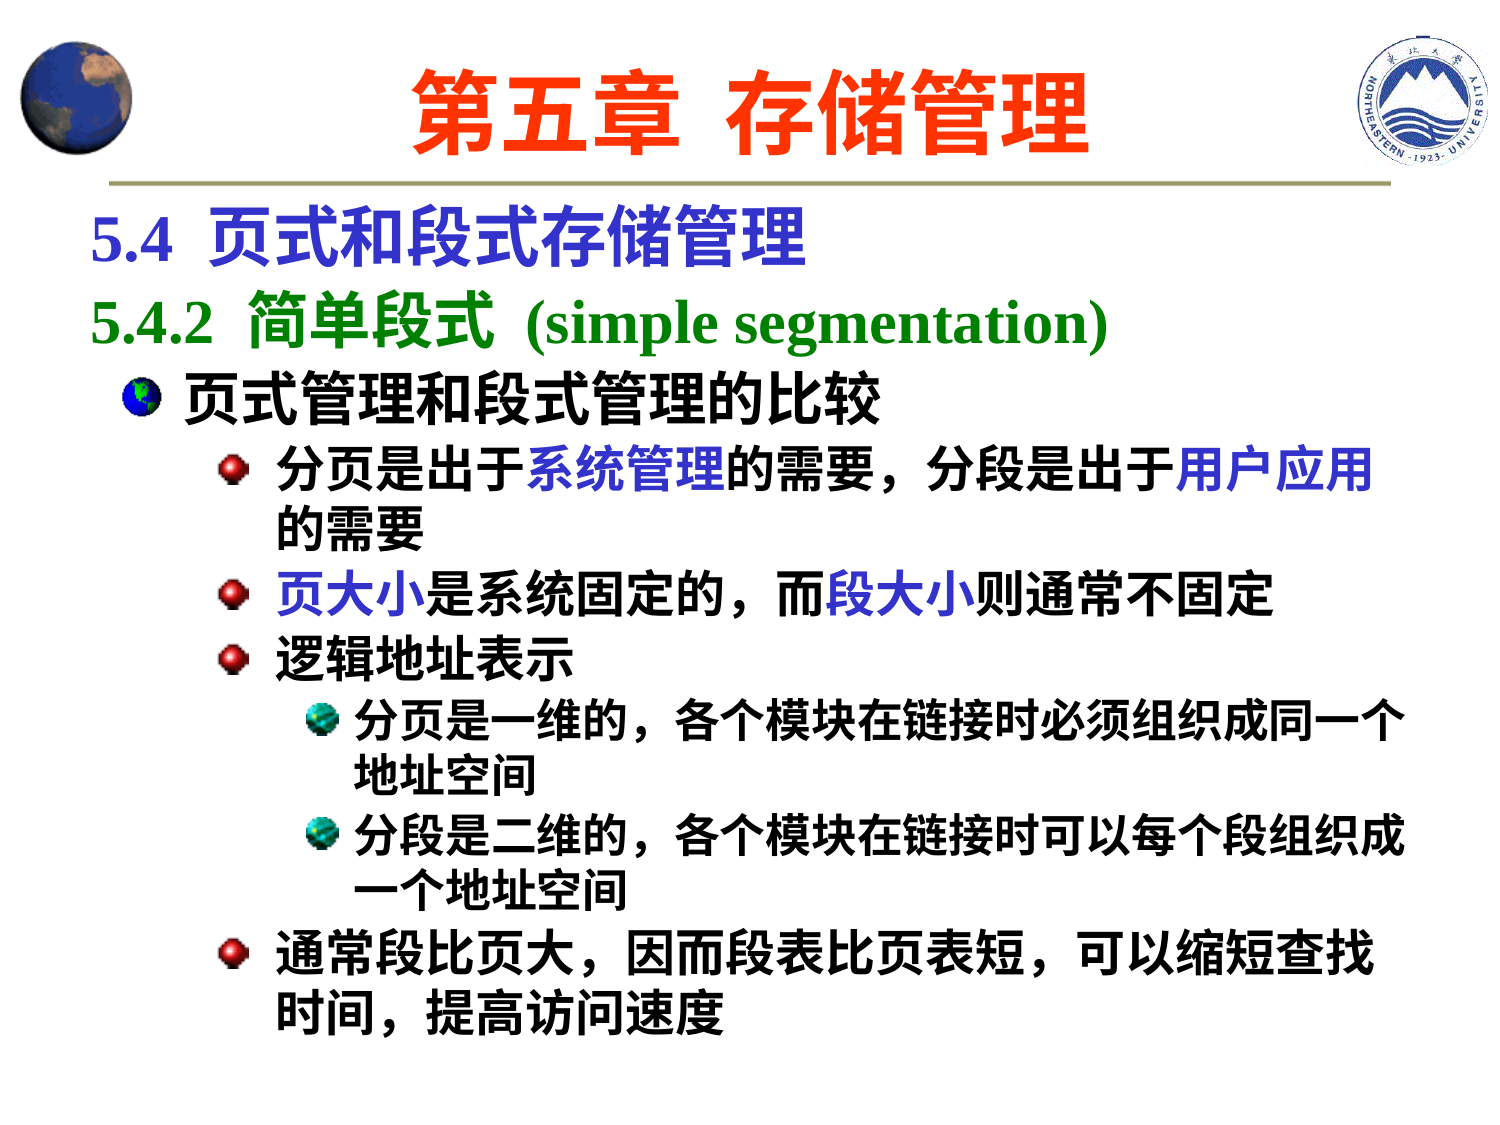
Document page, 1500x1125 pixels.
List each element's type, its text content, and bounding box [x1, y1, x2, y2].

picture [109, 175, 1391, 187]
picture [213, 449, 249, 485]
picture [213, 933, 249, 969]
picture [121, 376, 163, 418]
picture [1352, 33, 1490, 171]
picture [0, 37, 138, 161]
picture [213, 574, 249, 610]
picture [306, 817, 339, 850]
list 5.4 页式和段式存储管理 5.4.2 简单段式 (simple segmentation) 页式管理和段式管理的比较 分页是出于系统管理的需要，分段是出于用户应用的需要 页大小是系统固定的，而段大小则通常不固定 逻辑地址表示 分页是一维的，各个模块在链接时必须组织成同一个地址空间 分段是二维的，各个模块在链接时可以每个段组织成一个地址空间 通常段比页大，因而段表比页表短，可以缩短查找时间，提高访问速度 [75, 187, 1438, 1063]
picture [306, 703, 339, 736]
picture [213, 639, 249, 675]
text_box 第五章 存储管理 [112, 42, 1388, 180]
